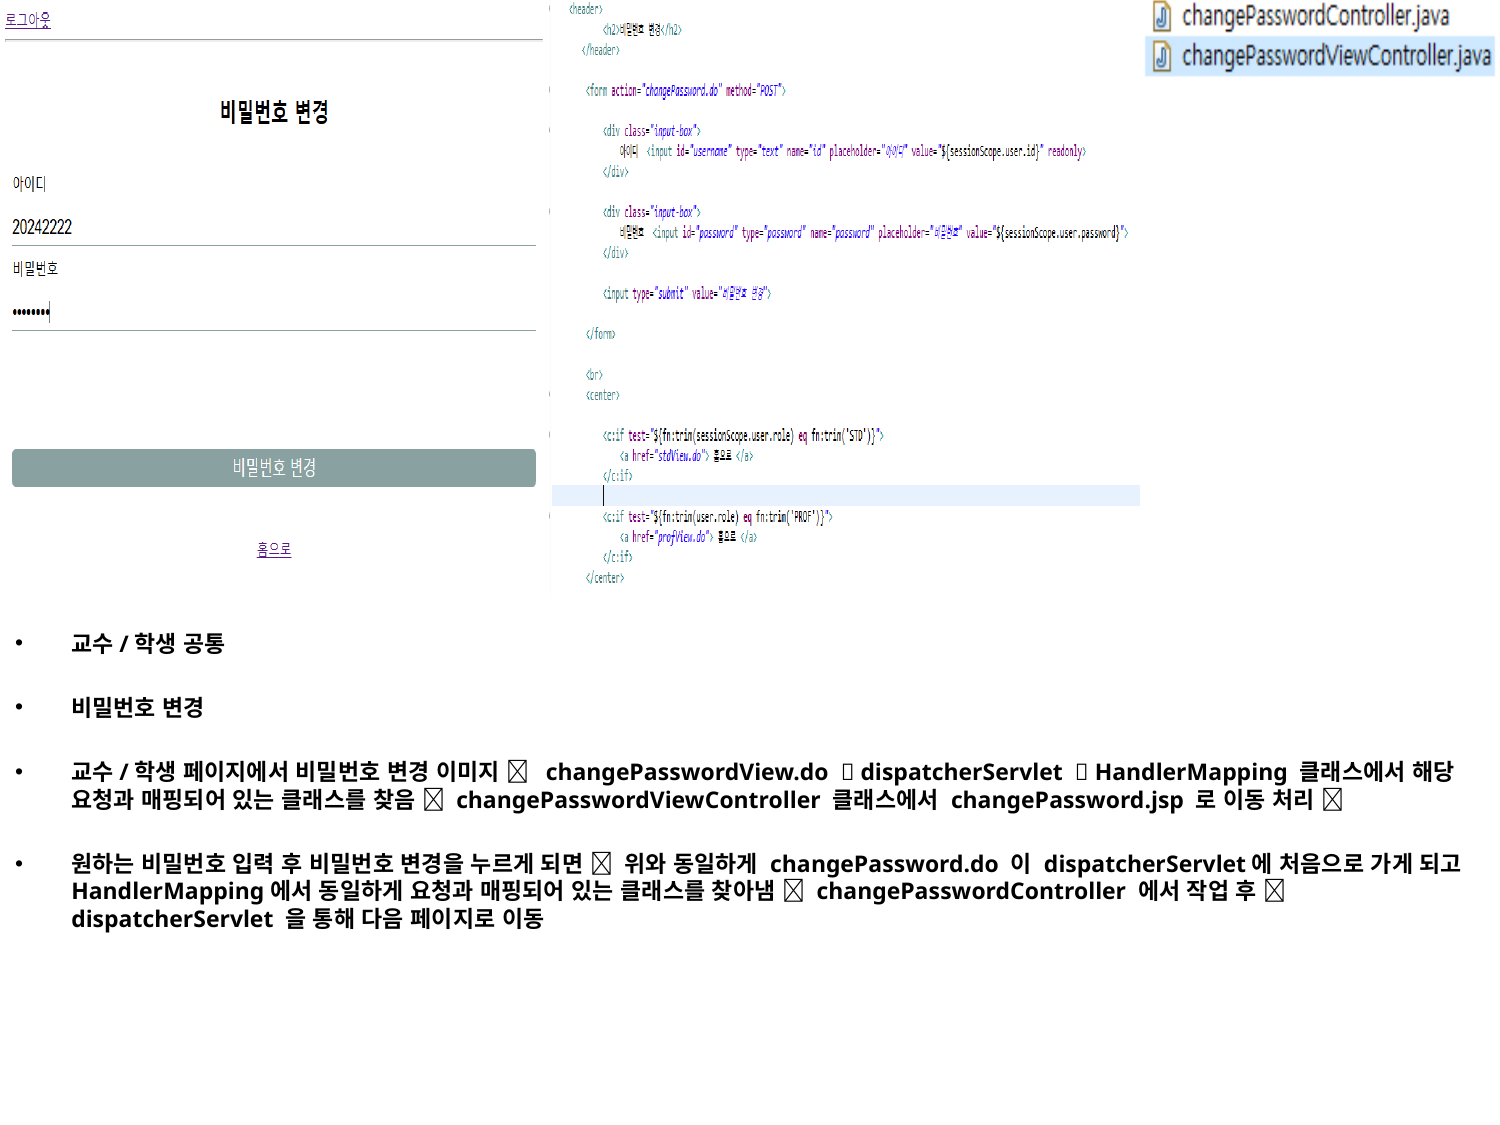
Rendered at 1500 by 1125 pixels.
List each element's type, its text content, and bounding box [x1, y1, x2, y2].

list 교수/학생 공통 비밀번호 변경 교수/학생 페이지에서 비밀번호 변경 이미지  changePasswordView.do  dispatcherServlet  HandlerMapping 클래스에서 해당 요청과 매핑되어 있는 클래스를 찾음  changePasswordViewController 클래스에서 changePassword.jsp 로 이동 처리  원하는 비밀번호 입력 후 비밀번호 변경을 누르게 되면  위와 동일하게 changePassword.do 이 dispatcherServlet에 처음으로 가게 되고 HandlerMapping에서 동일하게 요청과 매핑되어 있는 클래스를 찾아냄  changePasswordController 에서 작업 후  dispatcherServlet 을 통해 다음 페이지로 이동 [0, 621, 1500, 1125]
picture [0, 0, 1500, 599]
